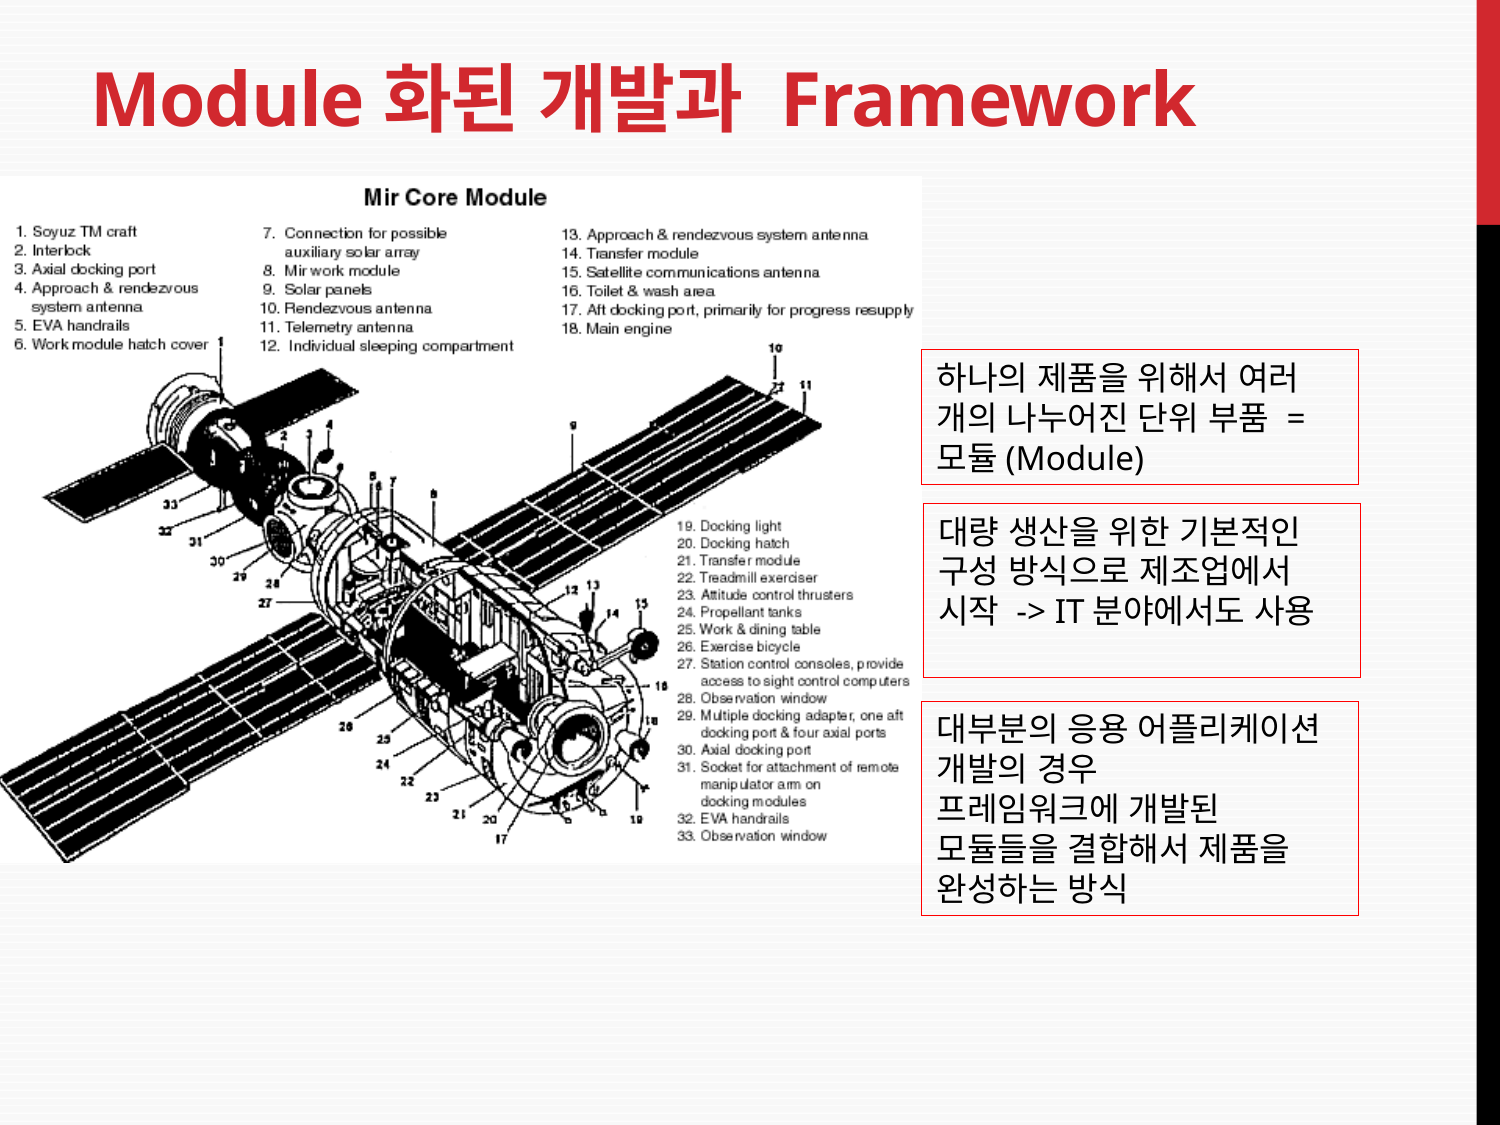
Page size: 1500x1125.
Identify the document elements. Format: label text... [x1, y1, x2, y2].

text_box 대부분의 응용 어플리케이션 개발의 경우 프레임워크에 개발된 모듈들을 결합해서 제품을 완성하는 방식 [921, 701, 1359, 916]
title Module화된 개발과 Framework [75, 25, 1329, 149]
text_box 하나의 제품을 위해서 여러 개의 나누어진 단위 부품 = 모듈(Module) [932, 349, 1359, 485]
picture [0, 176, 923, 864]
text_box 대량 생산을 위한 기본적인 구성 방식으로 제조업에서 시작 -> IT분야에서도 사용 [932, 503, 1361, 678]
